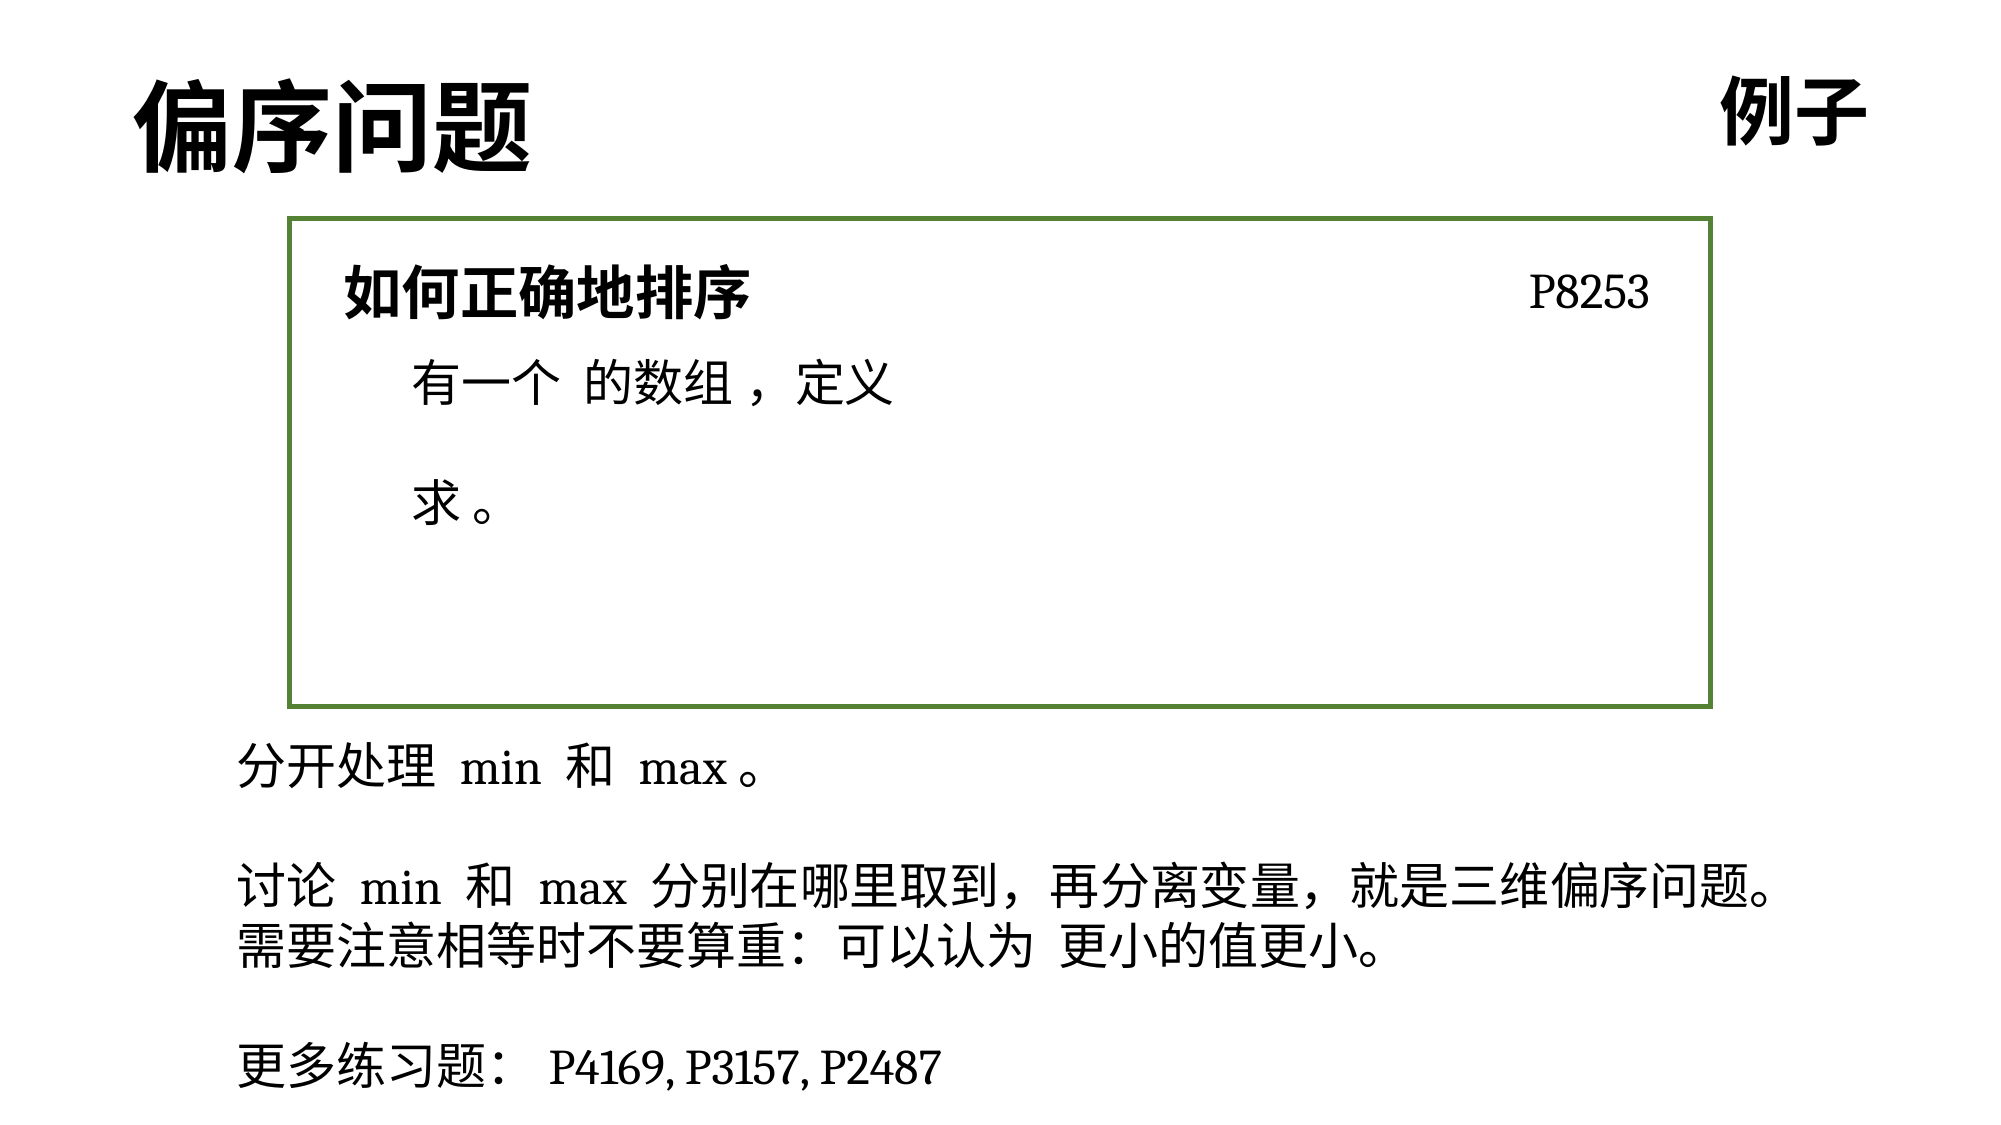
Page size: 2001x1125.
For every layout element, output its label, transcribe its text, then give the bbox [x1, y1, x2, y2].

text_box 例子 [1704, 56, 1884, 162]
text_box 偏序问题 [117, 56, 548, 192]
text_box [288, 217, 1712, 707]
text_box P8253 [1513, 251, 1665, 327]
text_box 如何正确地排序 [328, 248, 767, 334]
